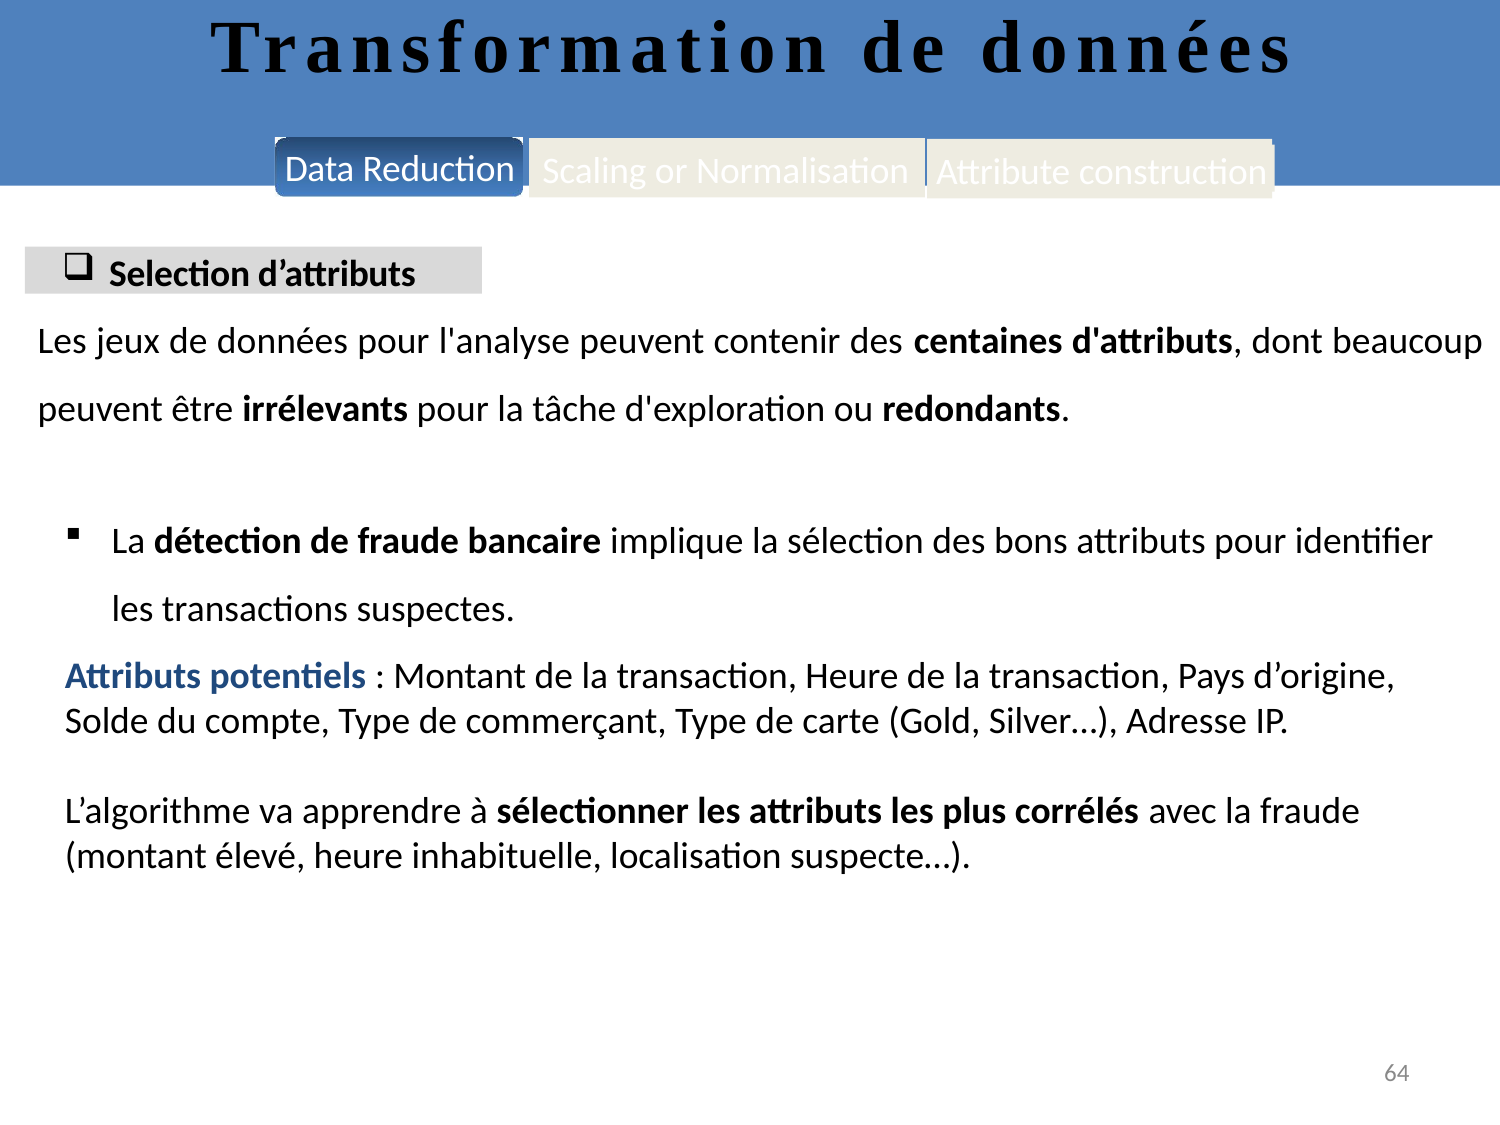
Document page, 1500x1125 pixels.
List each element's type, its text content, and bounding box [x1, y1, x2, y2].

text_box La détection de fraude bancaire implique la sélection des bons attributs pour identifier les transactions suspectes. Attributs potentiels : Montant de la transaction, Heure de la transaction, Pays d’origine, Solde du compte, Type de commerçant, Type de carte (Gold, Silver…), Adresse IP. L’algorithme va apprendre à sélectionner les attributs les plus corrélés avec la fraude (montant élevé, heure inhabituelle, localisation suspecte…). [49, 486, 1498, 884]
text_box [274, 137, 527, 198]
text_box Les jeux de données pour l'analyse peuvent contenir des centaines d'attributs, dont beaucoup peuvent être irrélevants pour la tâche d'exploration ou redondants. [23, 286, 1498, 437]
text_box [926, 138, 1275, 199]
text_box Selection d’attributs [24, 246, 482, 286]
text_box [528, 137, 926, 198]
title Transformation de données [0, 0, 1500, 186]
slide_number 64 [1377, 1060, 1416, 1090]
